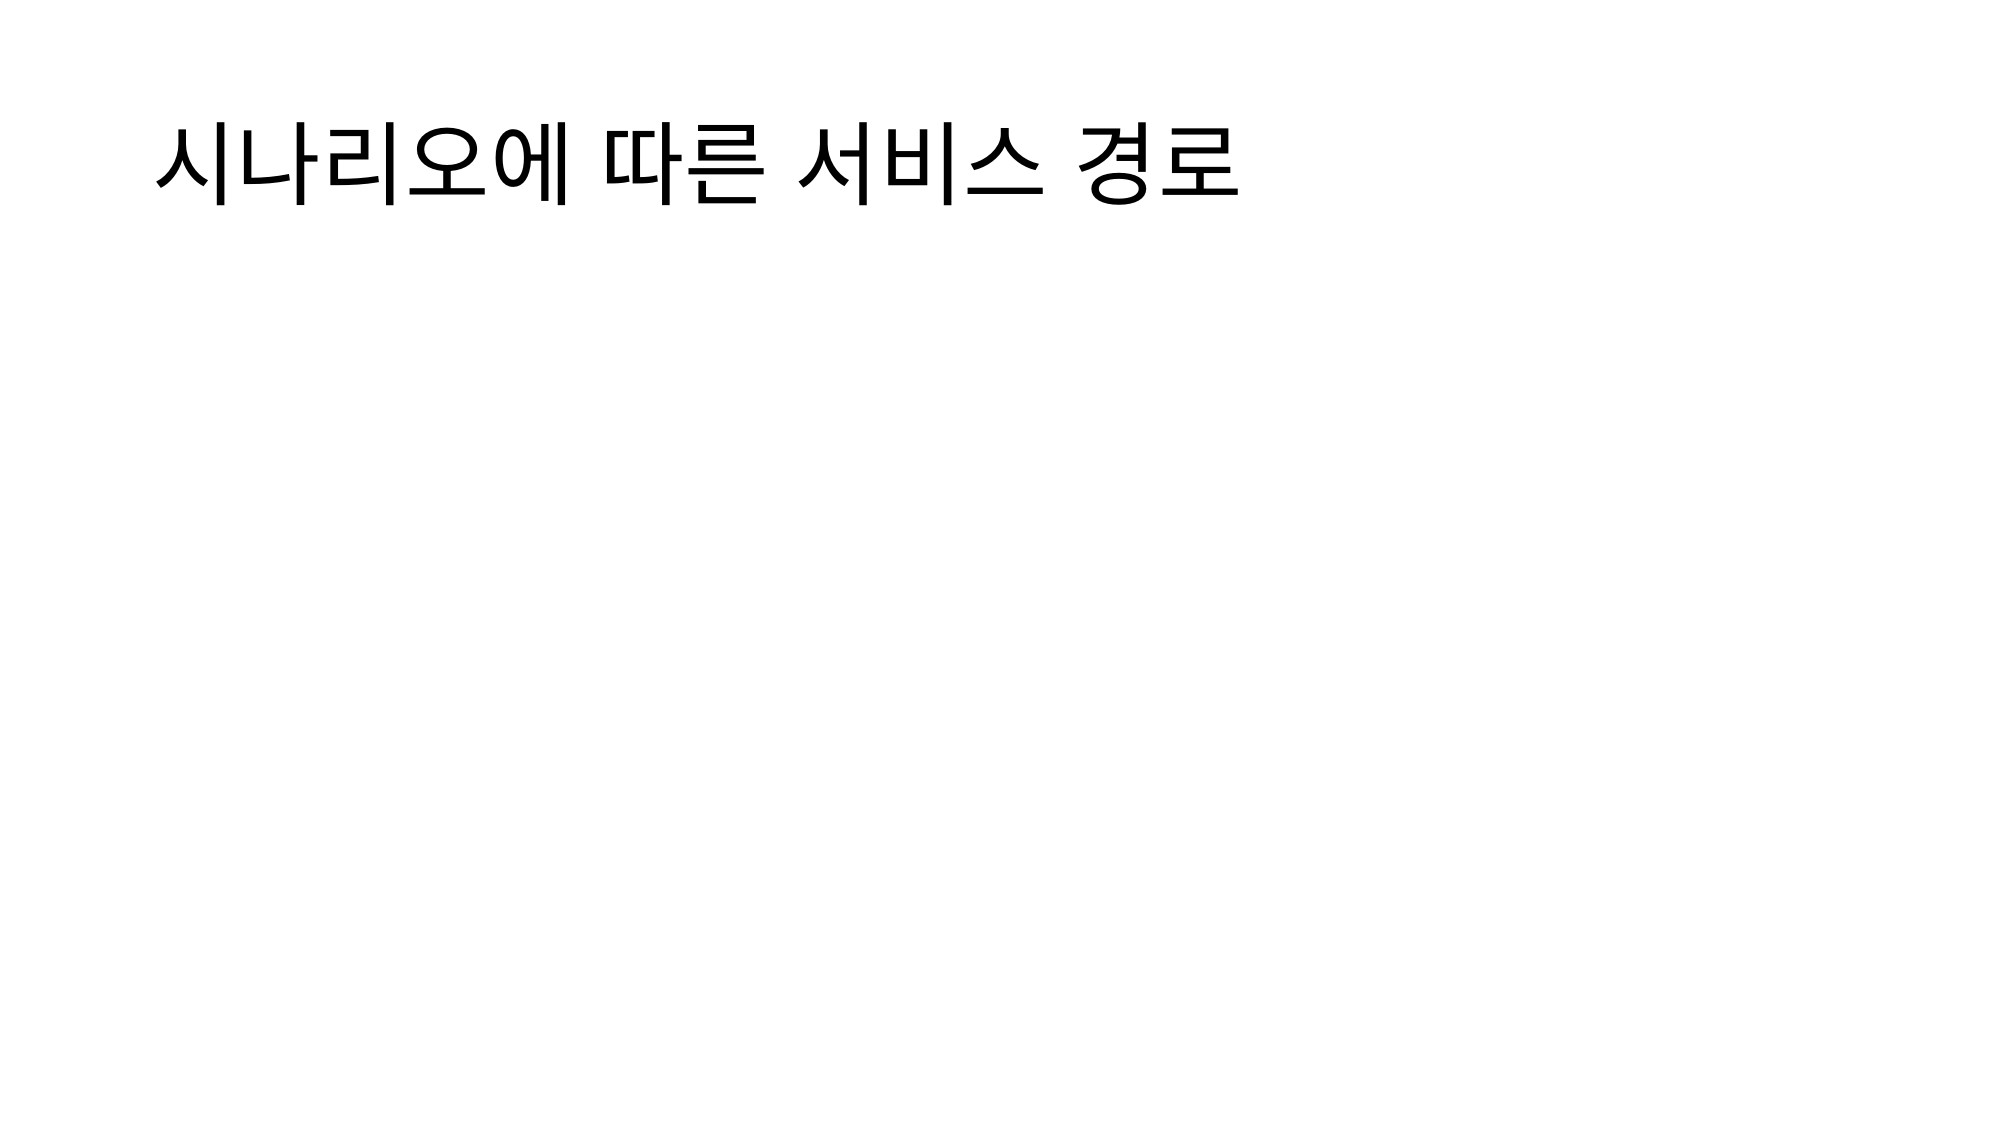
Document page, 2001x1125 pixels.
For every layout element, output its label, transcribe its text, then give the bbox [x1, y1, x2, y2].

title 시나리오에 따른 서비스 경로 [137, 59, 1863, 278]
